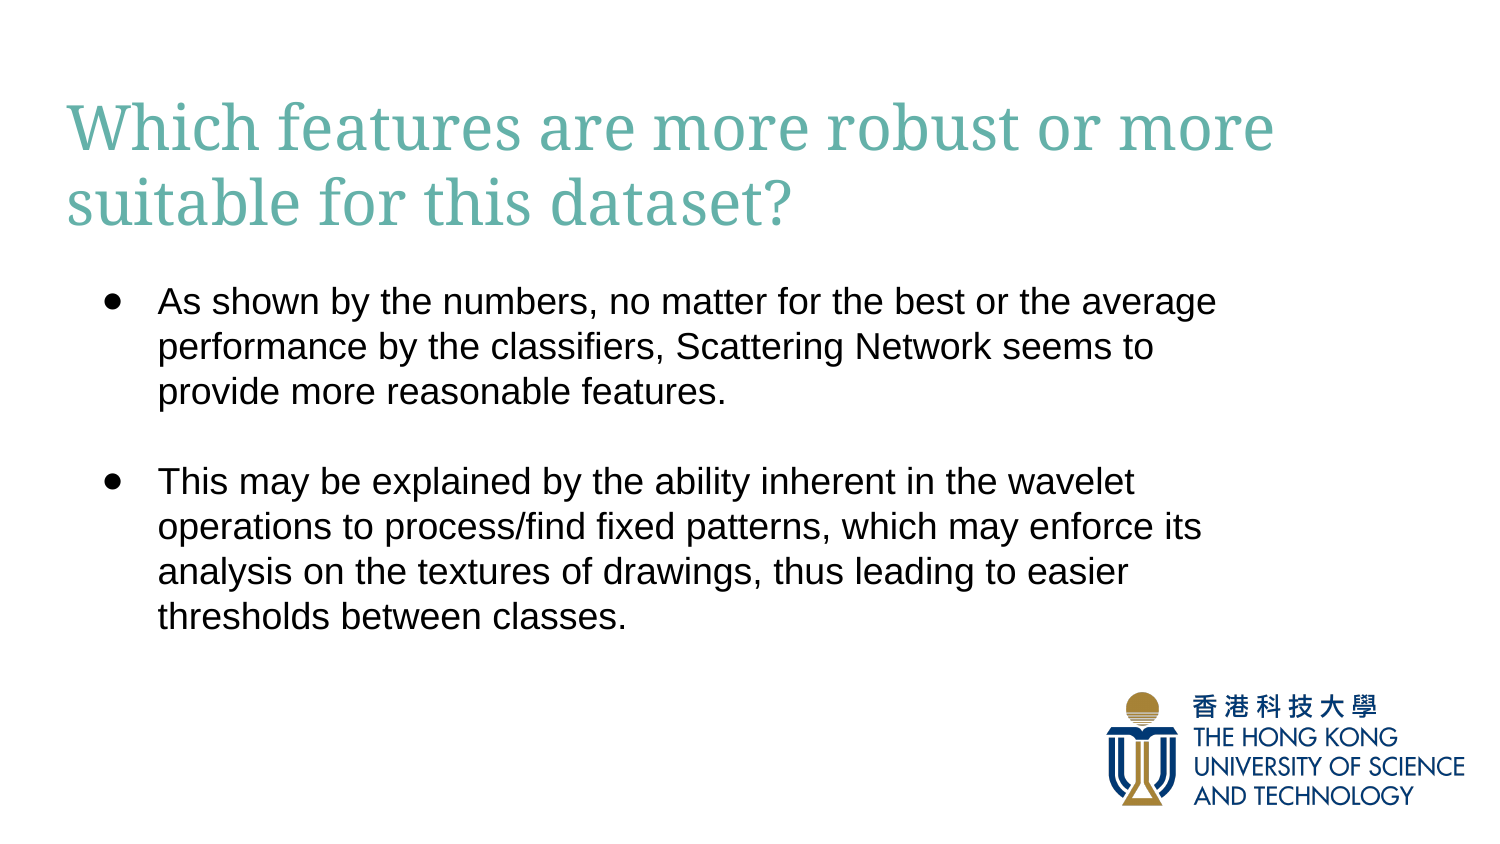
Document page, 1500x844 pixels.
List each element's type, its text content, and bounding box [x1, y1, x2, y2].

text_box As shown by the numbers, no matter for the best or the average performance by the classifiers, Scattering Network seems to provide more reasonable features. This may be explained by the ability inherent in the wavelet operations to process/find fixed patterns, which may enforce its analysis on the textures of drawings, thus leading to easier thresholds between classes. [67, 261, 1273, 403]
picture [1104, 691, 1466, 808]
title Which features are more robust or more suitable for this dataset? [51, 72, 1449, 167]
